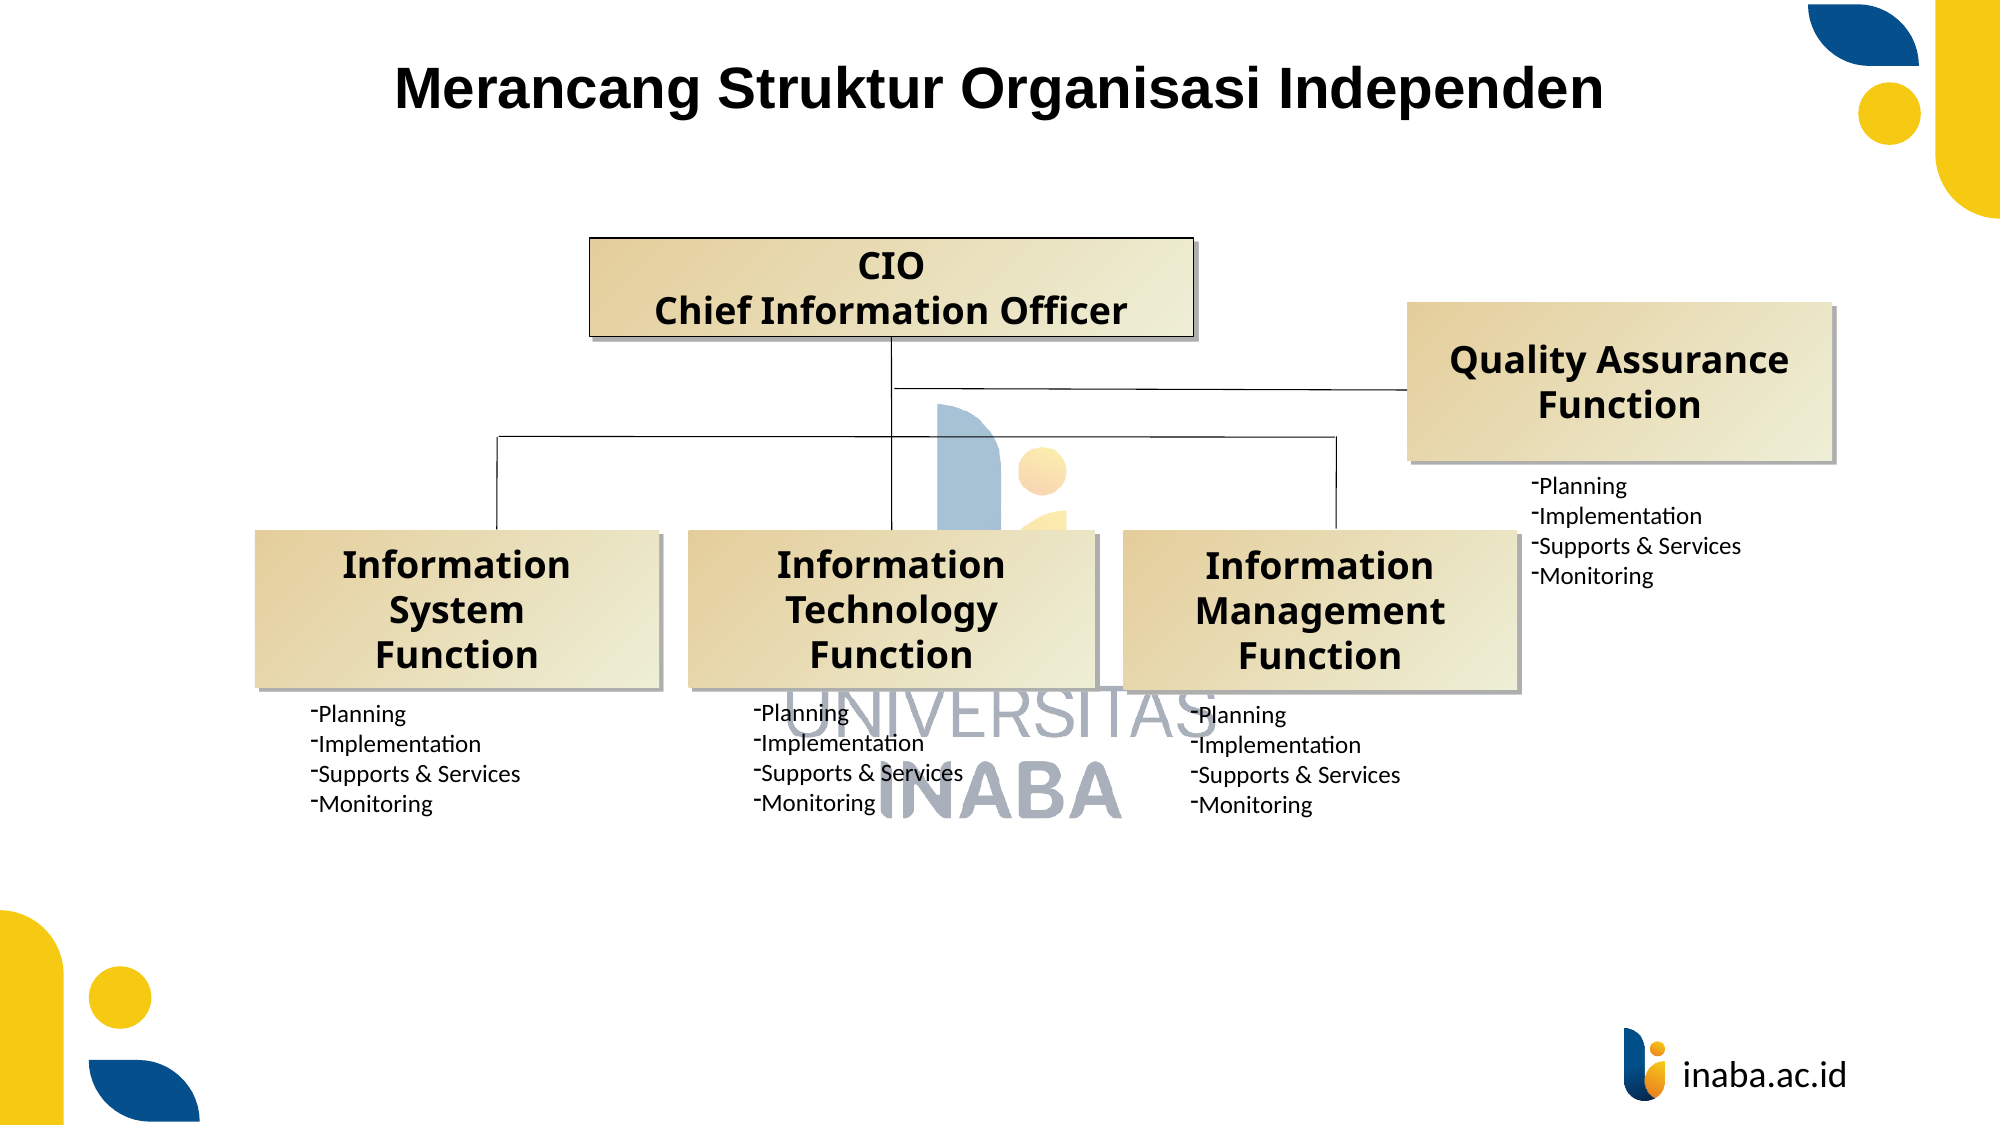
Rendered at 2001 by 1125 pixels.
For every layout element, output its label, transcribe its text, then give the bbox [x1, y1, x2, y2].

text_box Information System Function [254, 530, 660, 688]
text_box Planning Implementation Supports & Services Monitoring [295, 689, 598, 825]
text_box Planning Implementation Supports & Services Monitoring [1516, 462, 1819, 597]
text_box Planning Implementation Supports & Services Monitoring [738, 689, 1041, 824]
text_box Information Management Function [1123, 530, 1518, 690]
text_box Quality Assurance Function [1407, 302, 1833, 461]
text_box CIO Chief Information Officer [589, 237, 1194, 337]
title Merancang Struktur Organisasi Independen [137, 38, 1863, 141]
text_box Information Technology Function [688, 530, 1095, 688]
picture [1624, 1028, 1665, 1101]
text_box Planning Implementation Supports & Services Monitoring [1175, 691, 1478, 826]
